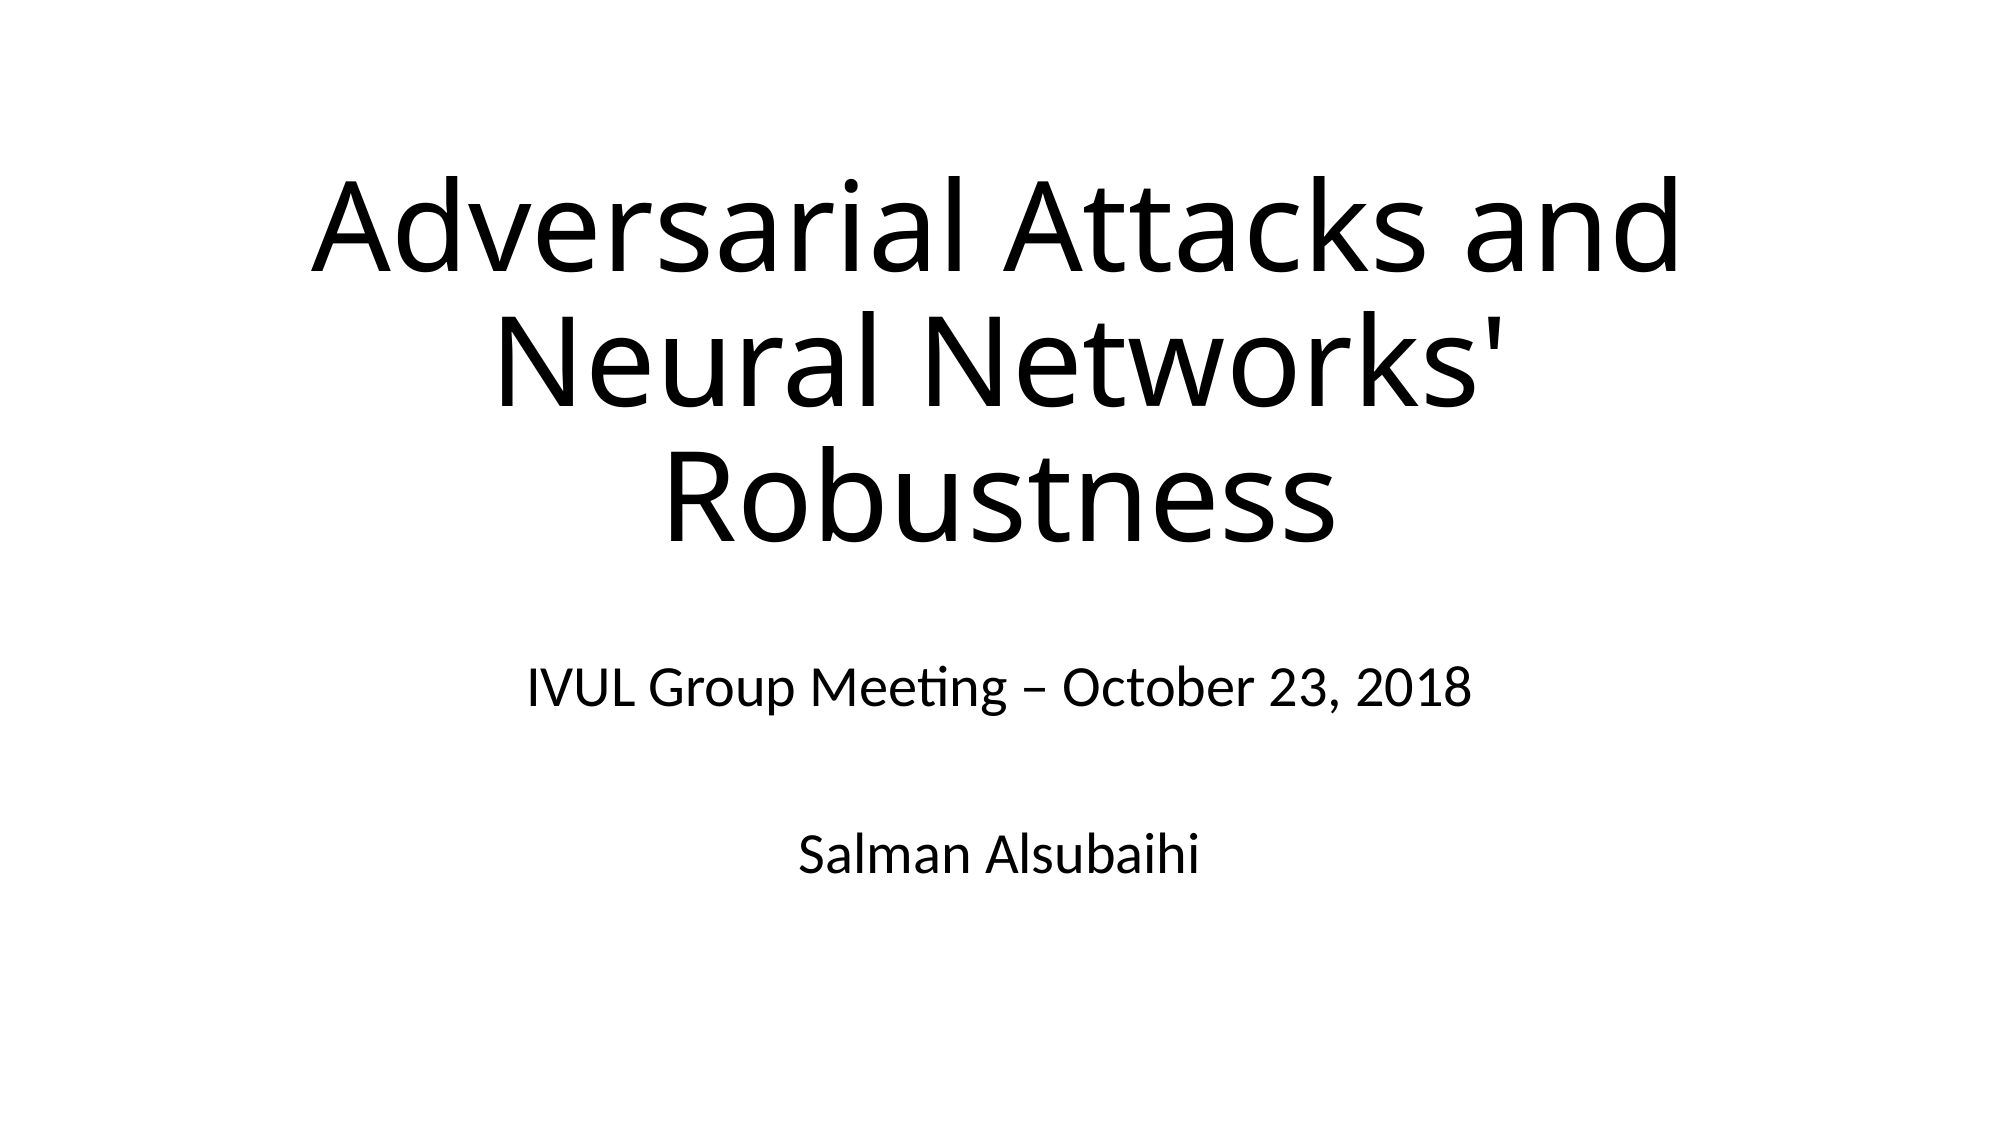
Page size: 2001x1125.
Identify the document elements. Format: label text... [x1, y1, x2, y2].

subtitle IVUL Group Meeting – October 23, 2018 Salman Alsubaihi [249, 648, 1750, 921]
title Adversarial Attacks and Neural Networks' Robustness [249, 184, 1750, 576]
